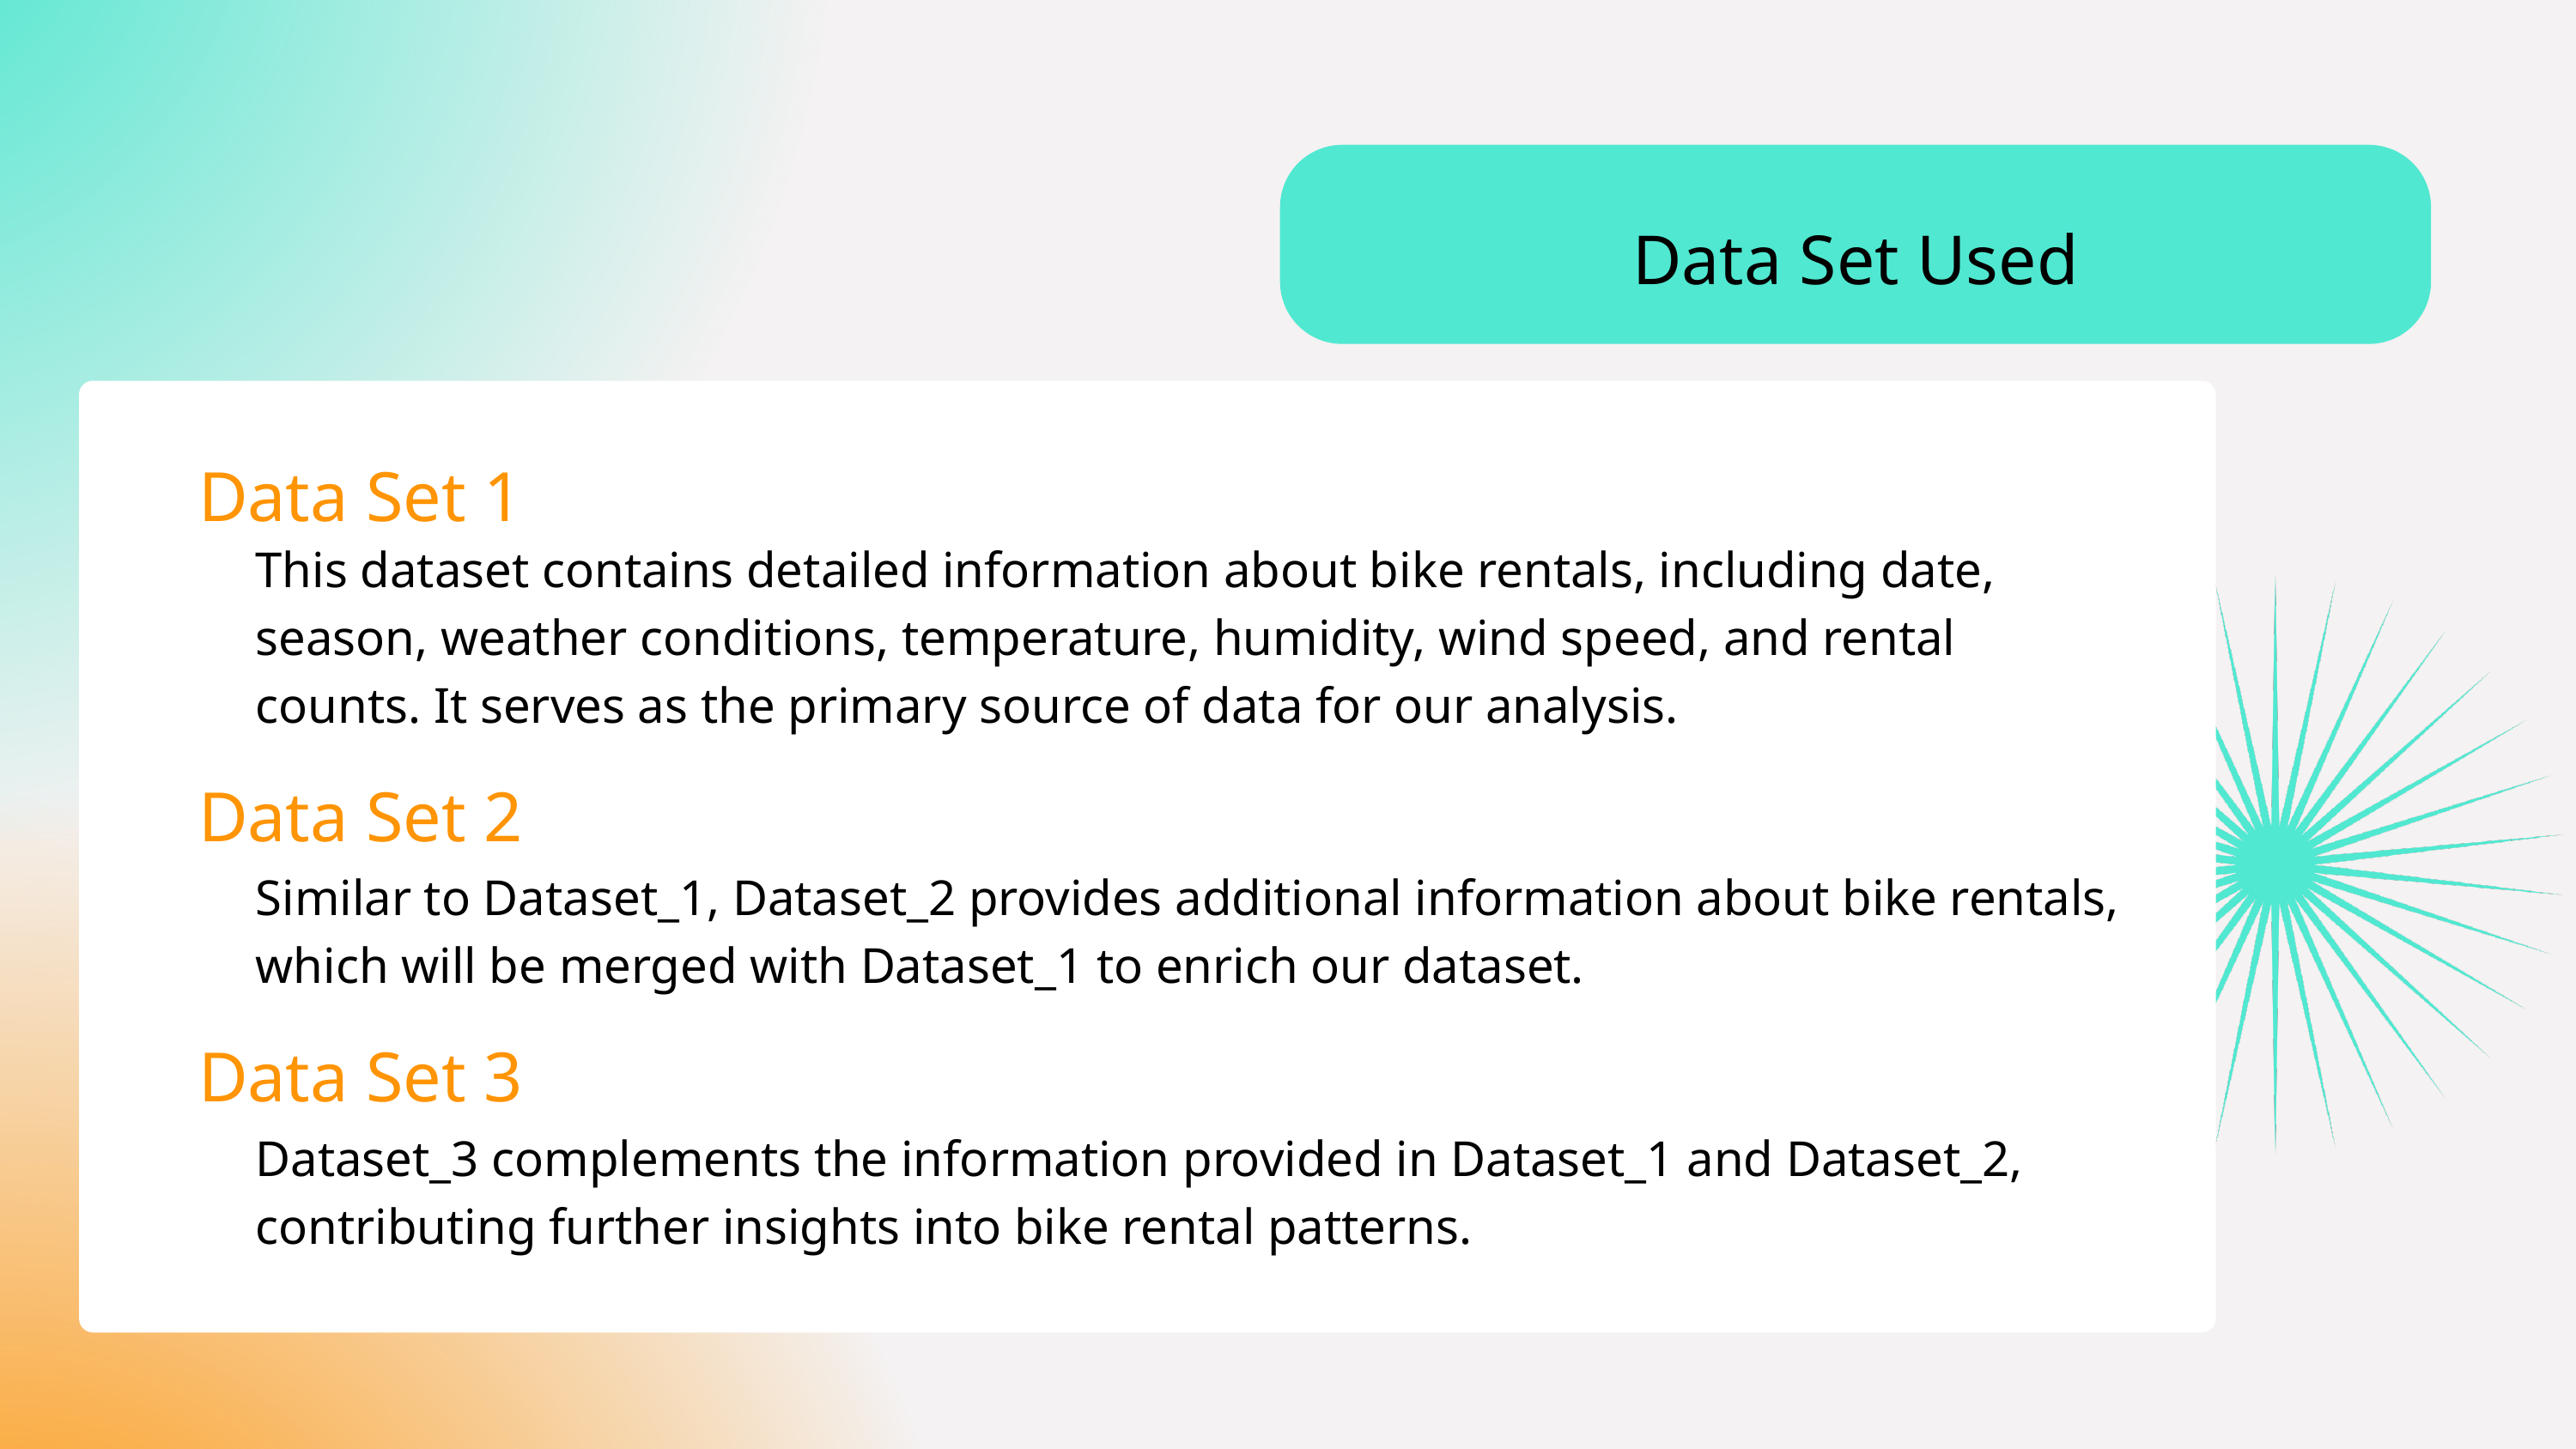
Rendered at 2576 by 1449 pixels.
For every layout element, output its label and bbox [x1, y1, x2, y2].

text_box [78, 380, 2216, 1333]
text_box [0, 0, 932, 699]
text_box [1279, 144, 2432, 344]
text_box [0, 699, 1073, 1449]
text_box [2222, 574, 2565, 1155]
